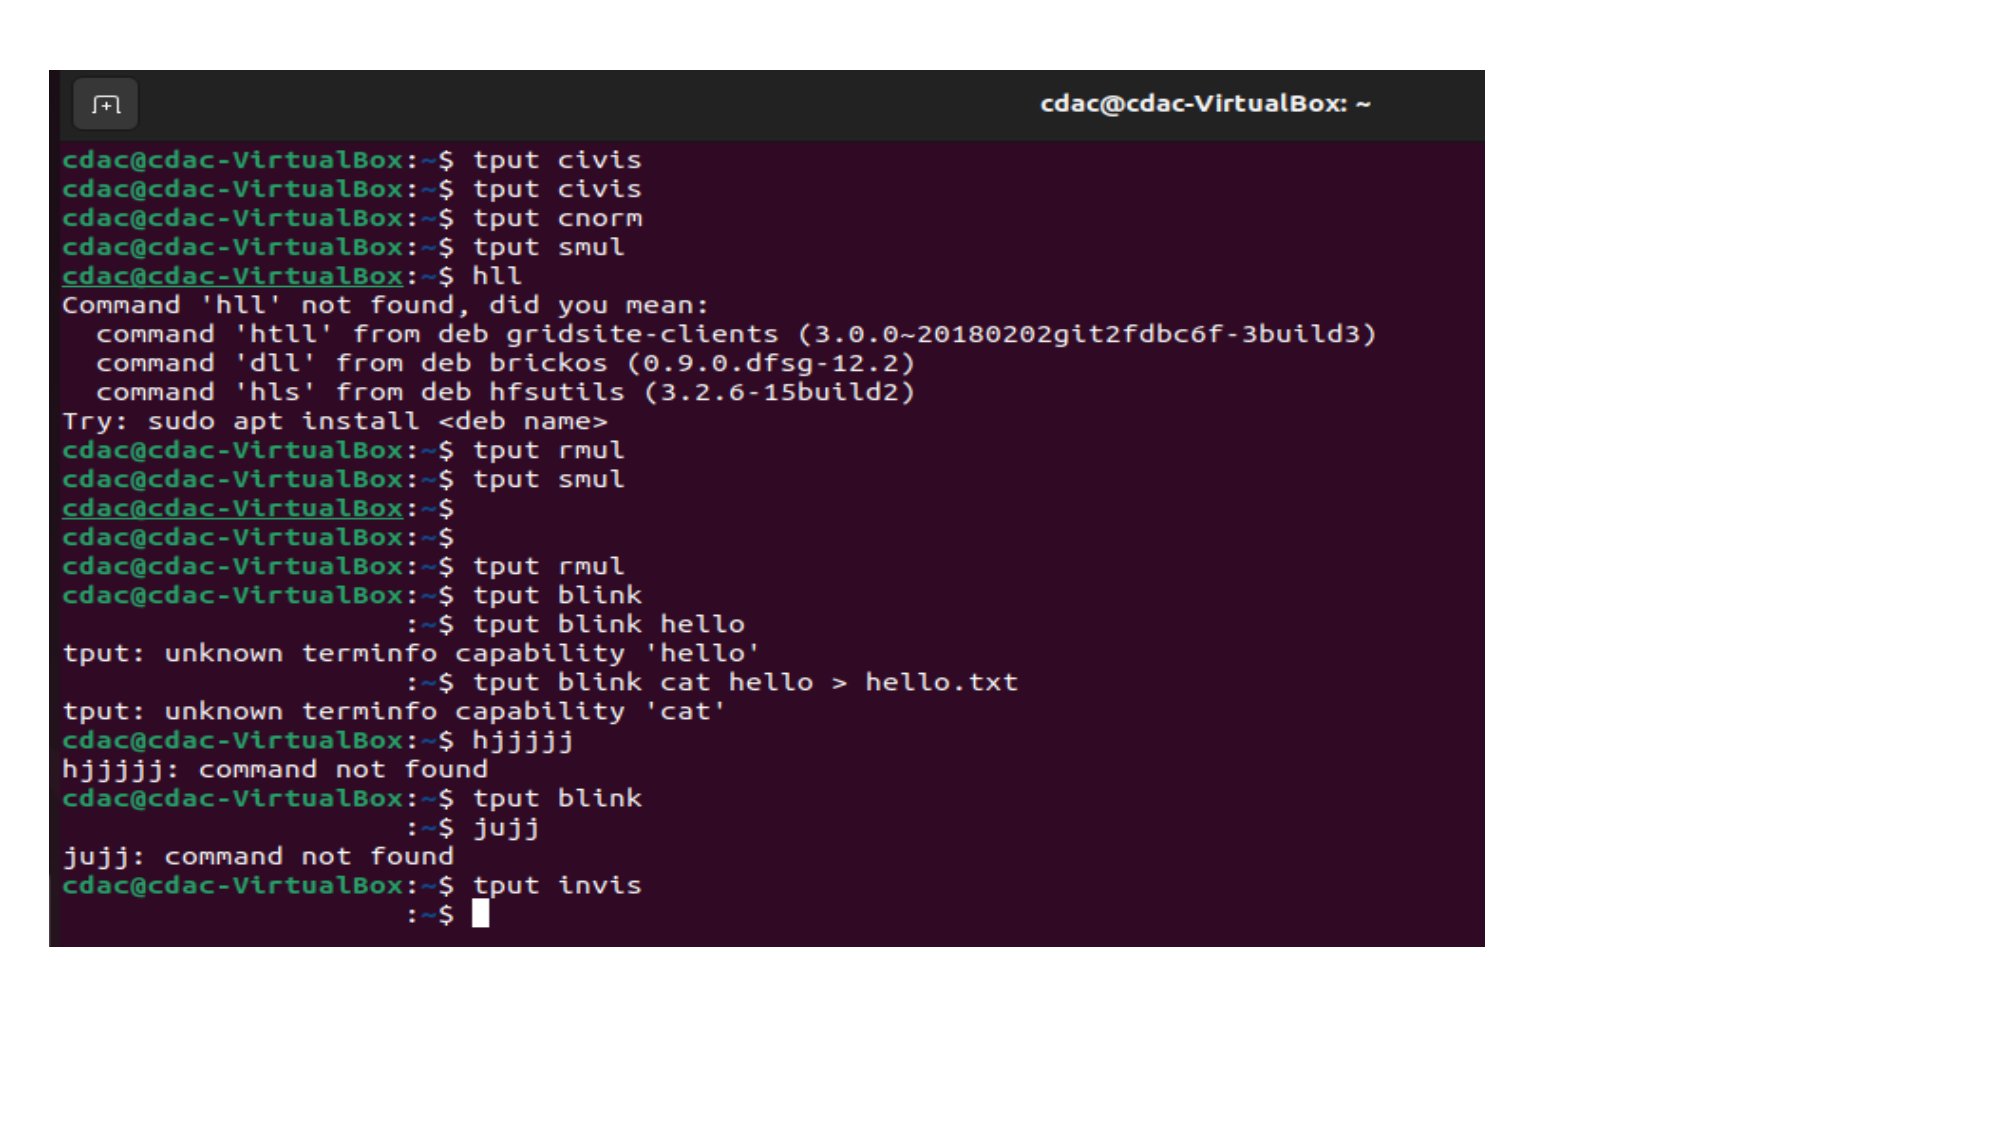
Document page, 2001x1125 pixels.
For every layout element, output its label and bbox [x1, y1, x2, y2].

list [49, 70, 1485, 947]
